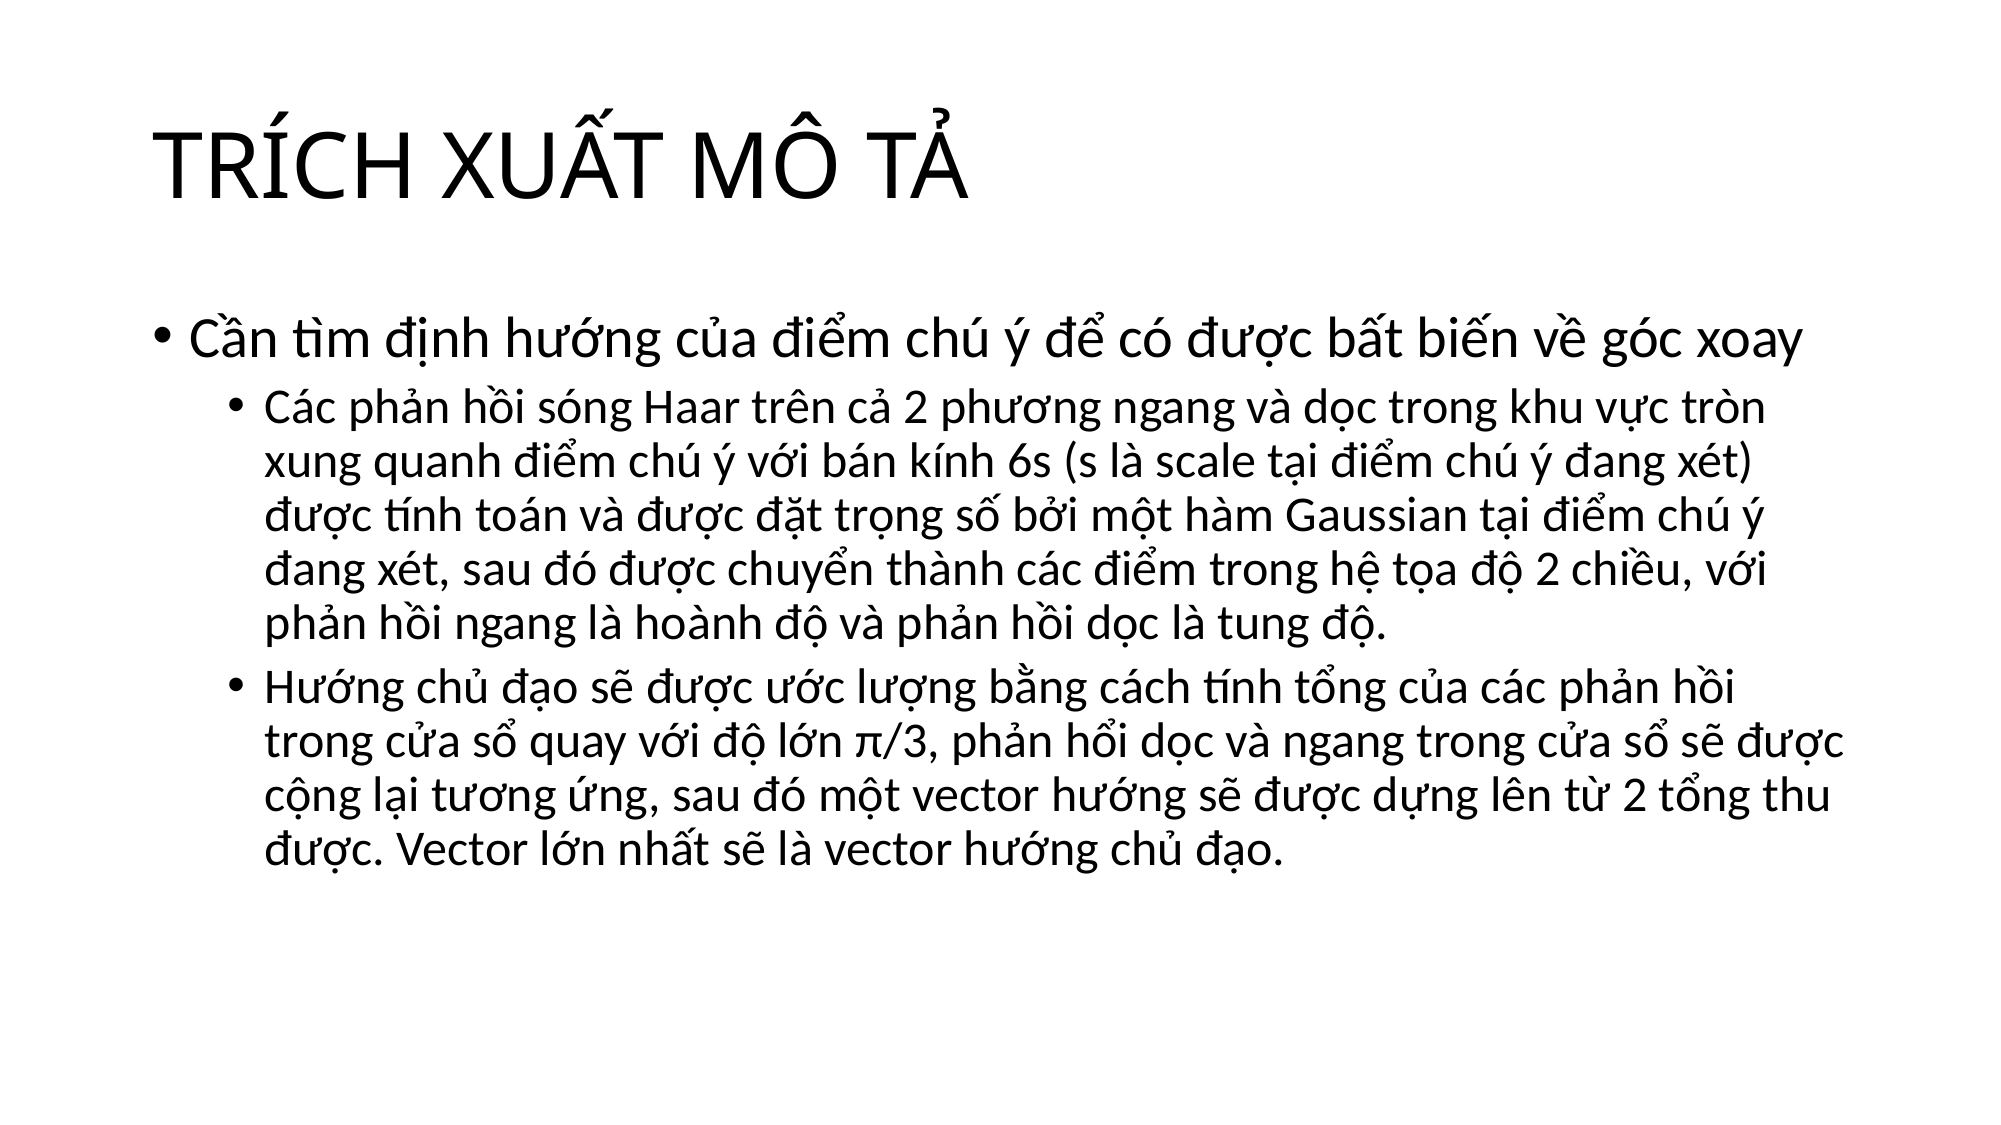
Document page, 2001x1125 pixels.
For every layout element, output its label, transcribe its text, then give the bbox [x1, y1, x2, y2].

title TRÍCH XUẤT MÔ TẢ [137, 59, 1863, 278]
list Cần tìm định hướng của điểm chú ý để có được bất biến về góc xoay Các phản hồi sóng Haar trên cả 2 phương ngang và dọc trong khu vực tròn xung quanh điểm chú ý với bán kính 6s (s là scale tại điểm chú ý đang xét) được tính toán và được đặt trọng số bởi một hàm Gaussian tại điểm chú ý đang xét, sau đó được chuyển thành các điểm trong hệ tọa độ 2 chiều, với phản hồi ngang là hoành độ và phản hồi dọc là tung độ. Hướng chủ đạo sẽ được ước lượng bằng cách tính tổng của các phản hồi trong cửa sổ quay với độ lớn π/3, phản hổi dọc và ngang trong cửa sổ sẽ được cộng lại tương ứng, sau đó một vector hướng sẽ được dựng lên từ 2 tổng thu được. Vector lớn nhất sẽ là vector hướng chủ đạo. [137, 299, 1863, 1014]
